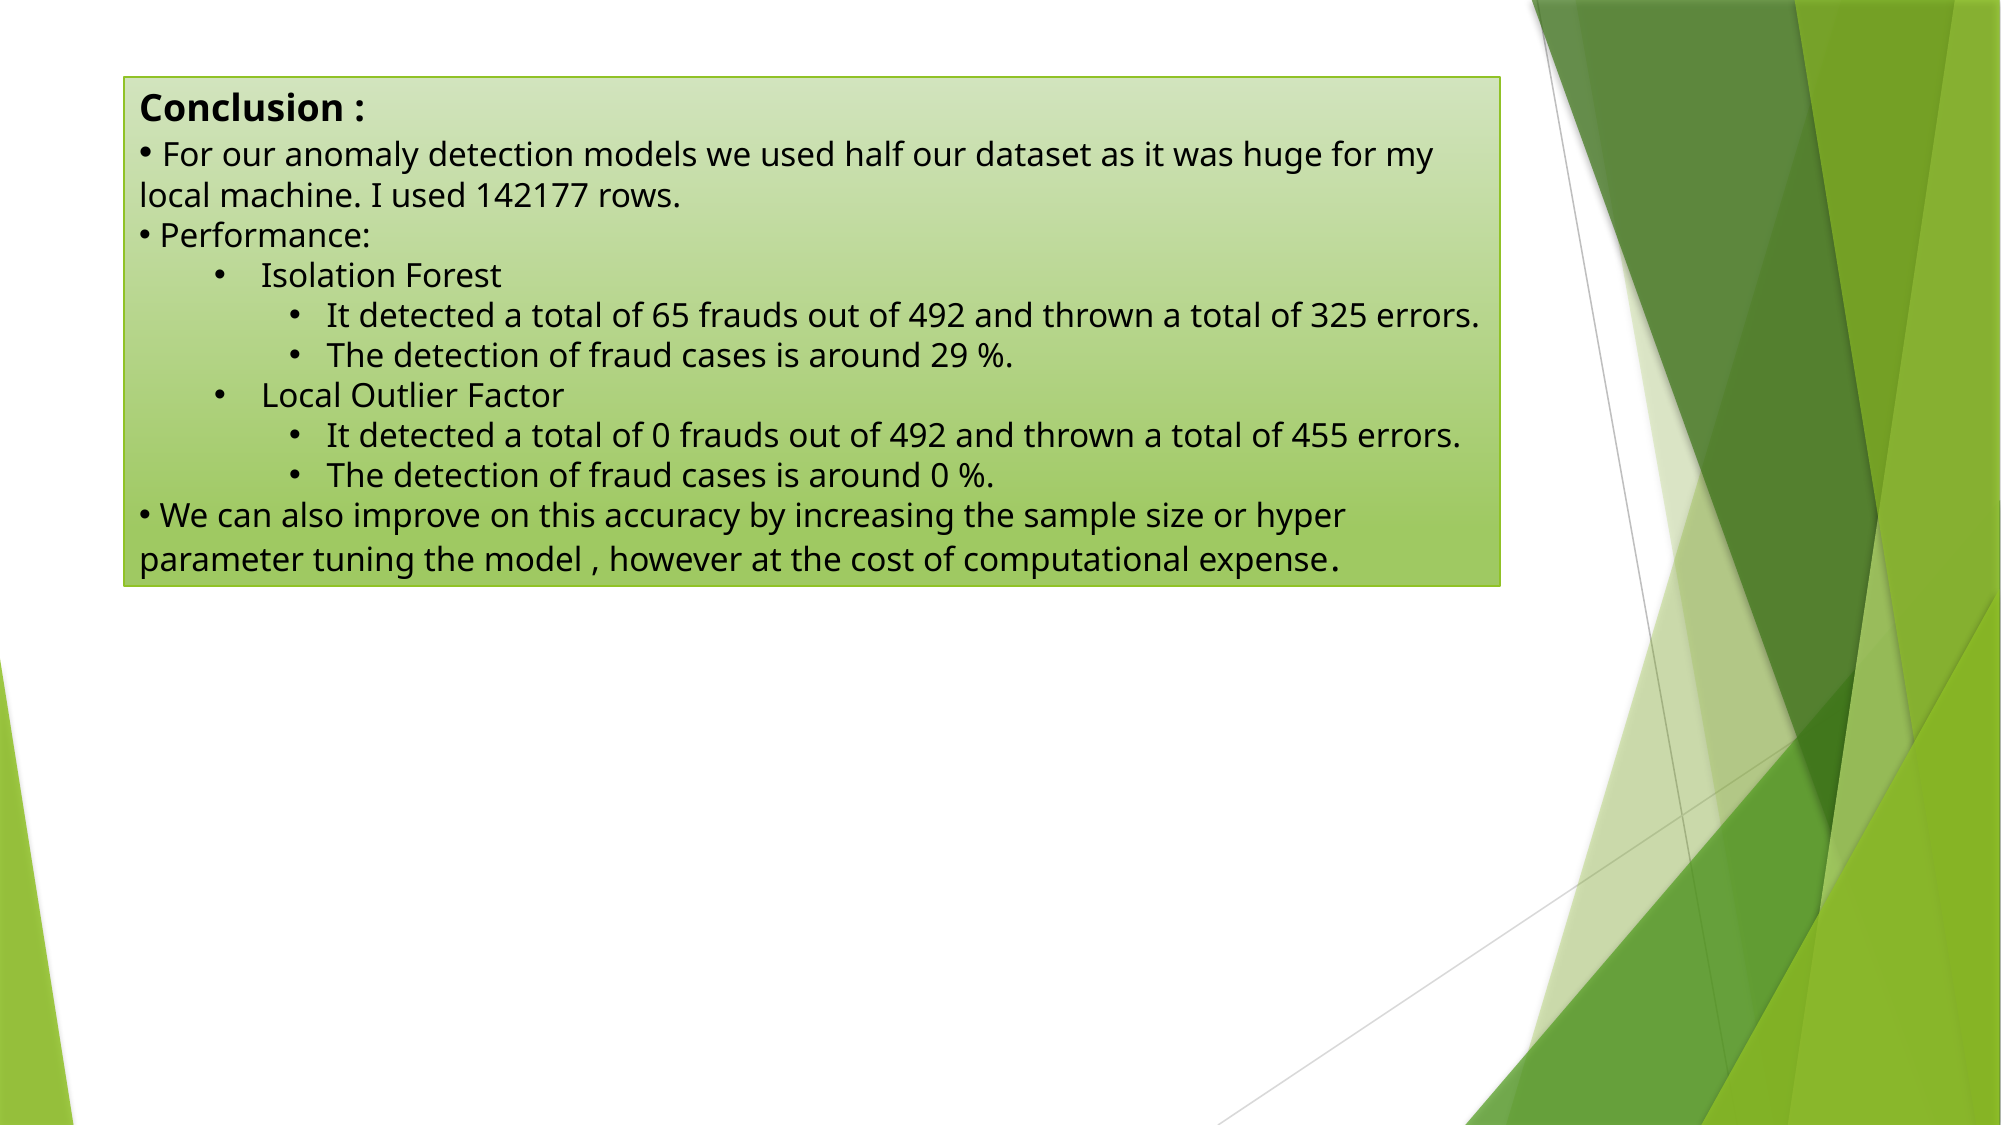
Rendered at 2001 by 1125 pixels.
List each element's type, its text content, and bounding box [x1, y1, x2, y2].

text_box Conclusion : For our anomaly detection models we used half our dataset as it was huge for my local machine. I used 142177 rows. Performance: Isolation Forest It detected a total of 65 frauds out of 492 and thrown a total of 325 errors. The detection of fraud cases is around 29 %. Local Outlier Factor It detected a total of 0 frauds out of 492 and thrown a total of 455 errors. The detection of fraud cases is around 0 %. We can also improve on this accuracy by increasing the sample size or hyper parameter tuning the model , however at the cost of computational expense. [123, 76, 1501, 587]
